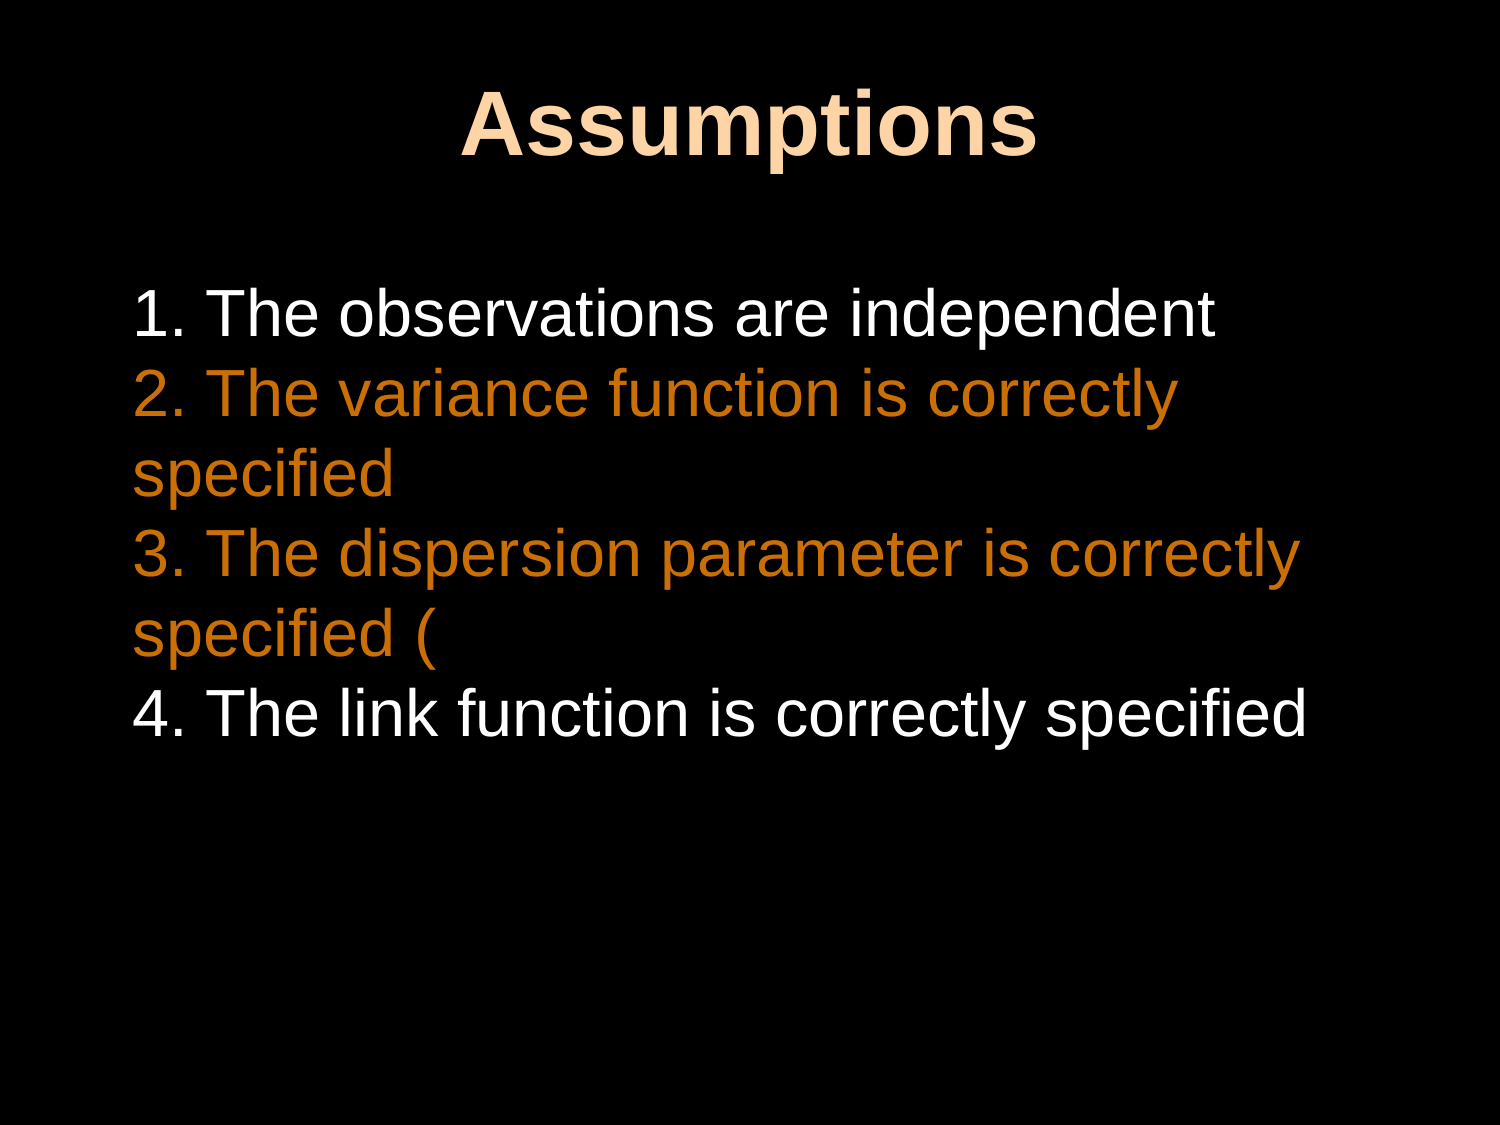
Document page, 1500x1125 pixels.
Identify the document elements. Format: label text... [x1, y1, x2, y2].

text_box Assumptions [444, 55, 1056, 181]
